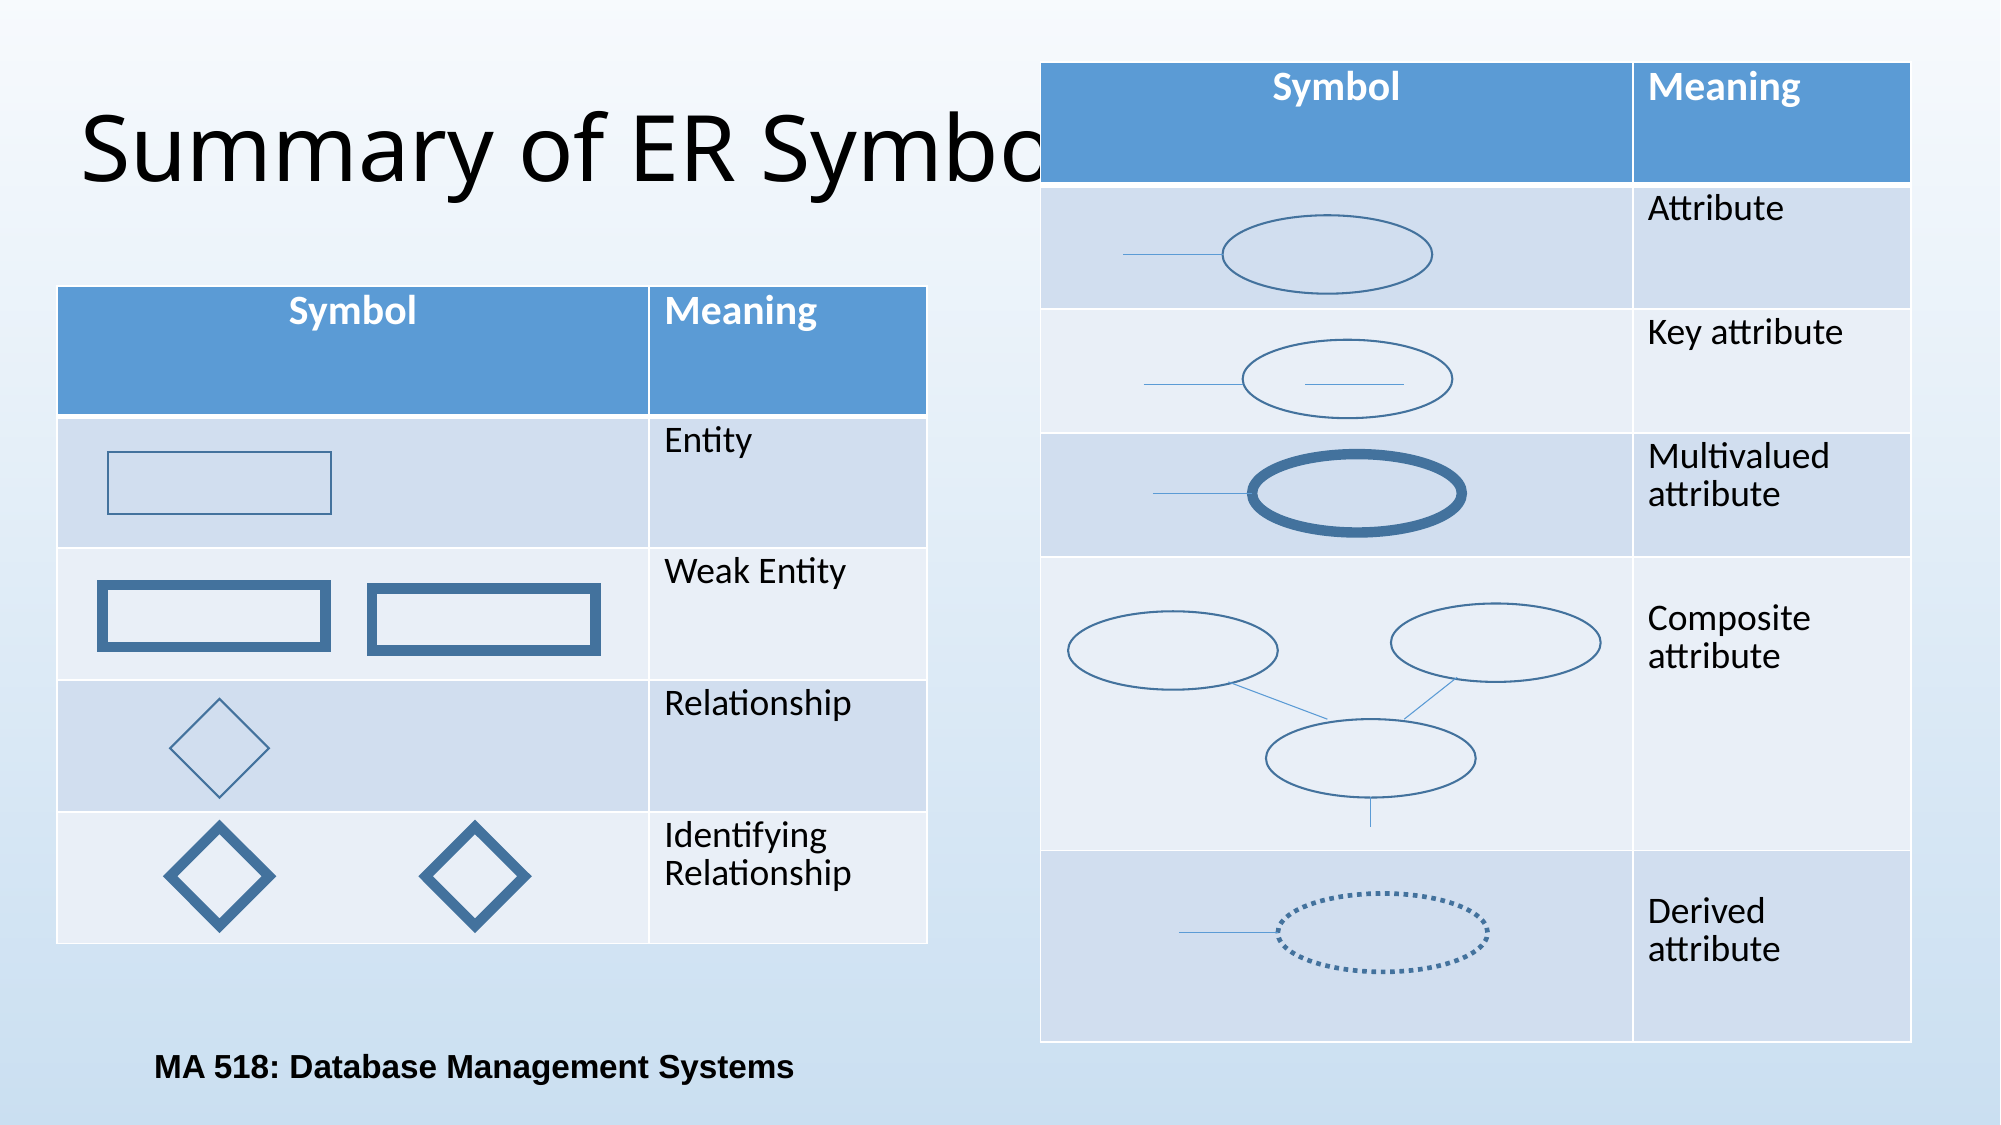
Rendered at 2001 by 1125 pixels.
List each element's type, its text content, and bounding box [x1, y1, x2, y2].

text_box [1251, 453, 1463, 534]
table_cell [58, 813, 648, 943]
title Summary of ER Symbols [64, 42, 1790, 261]
table_cell Relationship [650, 681, 926, 811]
text_box [371, 587, 596, 652]
text_box [1221, 214, 1434, 295]
text_box [424, 825, 526, 928]
table_cell [58, 681, 648, 811]
table_cell [58, 419, 648, 547]
table_cell Composite attribute [1634, 558, 1910, 850]
table_header Symbol [1041, 63, 1632, 182]
table_header Meaning [1634, 63, 1910, 182]
table_header Meaning [650, 287, 926, 414]
table_cell Identifying Relationship [650, 813, 926, 943]
table_cell Multivalued attribute [1634, 434, 1910, 556]
table_cell [1041, 434, 1632, 556]
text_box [1228, 681, 1328, 720]
table_header Symbol [58, 287, 648, 414]
text_box [1276, 892, 1489, 973]
text_box [168, 697, 271, 800]
text_box [107, 451, 332, 515]
table_cell Weak Entity [650, 549, 926, 679]
text_box [1264, 718, 1477, 799]
table_cell Derived attribute [1634, 851, 1910, 1041]
table_cell [1041, 310, 1632, 432]
text_box [1241, 338, 1454, 420]
table_cell [1041, 188, 1632, 308]
text_box [101, 584, 327, 648]
footer MA 518: Database Management Systems [137, 1035, 813, 1096]
table_cell Entity [650, 419, 926, 547]
text_box [1389, 602, 1602, 683]
text_box [168, 825, 271, 928]
table_cell [1041, 851, 1632, 1041]
text_box [1067, 610, 1279, 691]
table_cell Key attribute [1634, 310, 1910, 432]
table_cell [58, 549, 648, 679]
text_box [1404, 677, 1458, 720]
table_cell Attribute [1634, 188, 1910, 308]
table_cell [1041, 558, 1632, 850]
